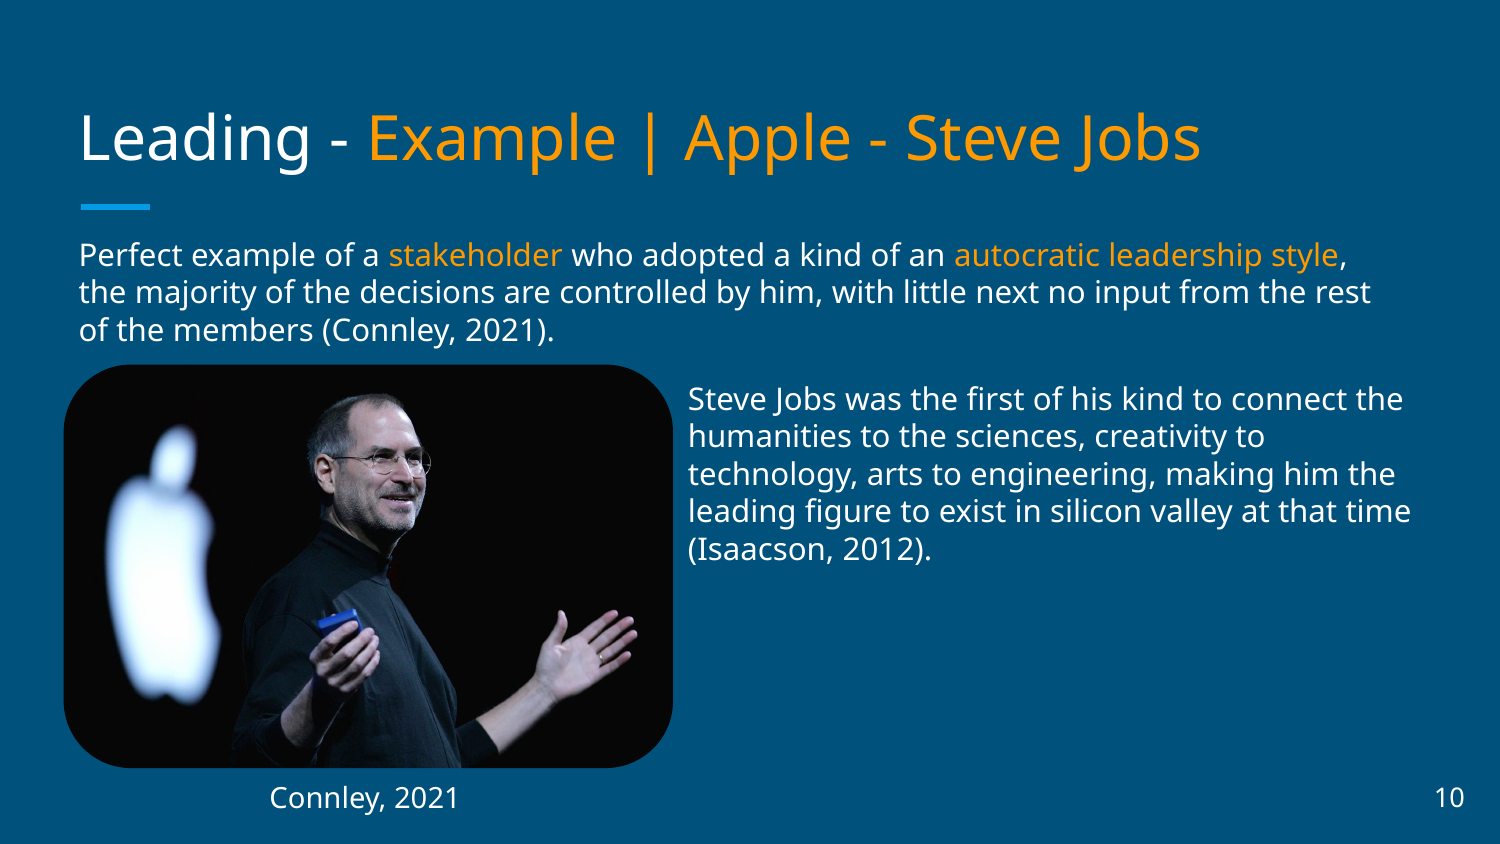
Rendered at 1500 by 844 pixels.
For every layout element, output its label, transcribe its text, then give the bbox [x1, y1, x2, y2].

title Leading - Example | Apple - Steve Jobs [63, 75, 1437, 188]
picture [64, 365, 672, 768]
slide_number ‹#› [1389, 764, 1480, 830]
text_box Perfect example of a stakeholder who adopted a kind of an autocratic leadership style, the majority of the decisions are controlled by him, with little next no input from the rest of the members (Connley, 2021). [63, 220, 1390, 363]
text_box Connley, 2021 [254, 777, 483, 830]
text_box Steve Jobs was the first of his kind to connect the humanities to the sciences, creativity to technology, arts to engineering, making him the leading figure to exist in silicon valley at that time (Isaacson, 2012). [674, 364, 1437, 582]
